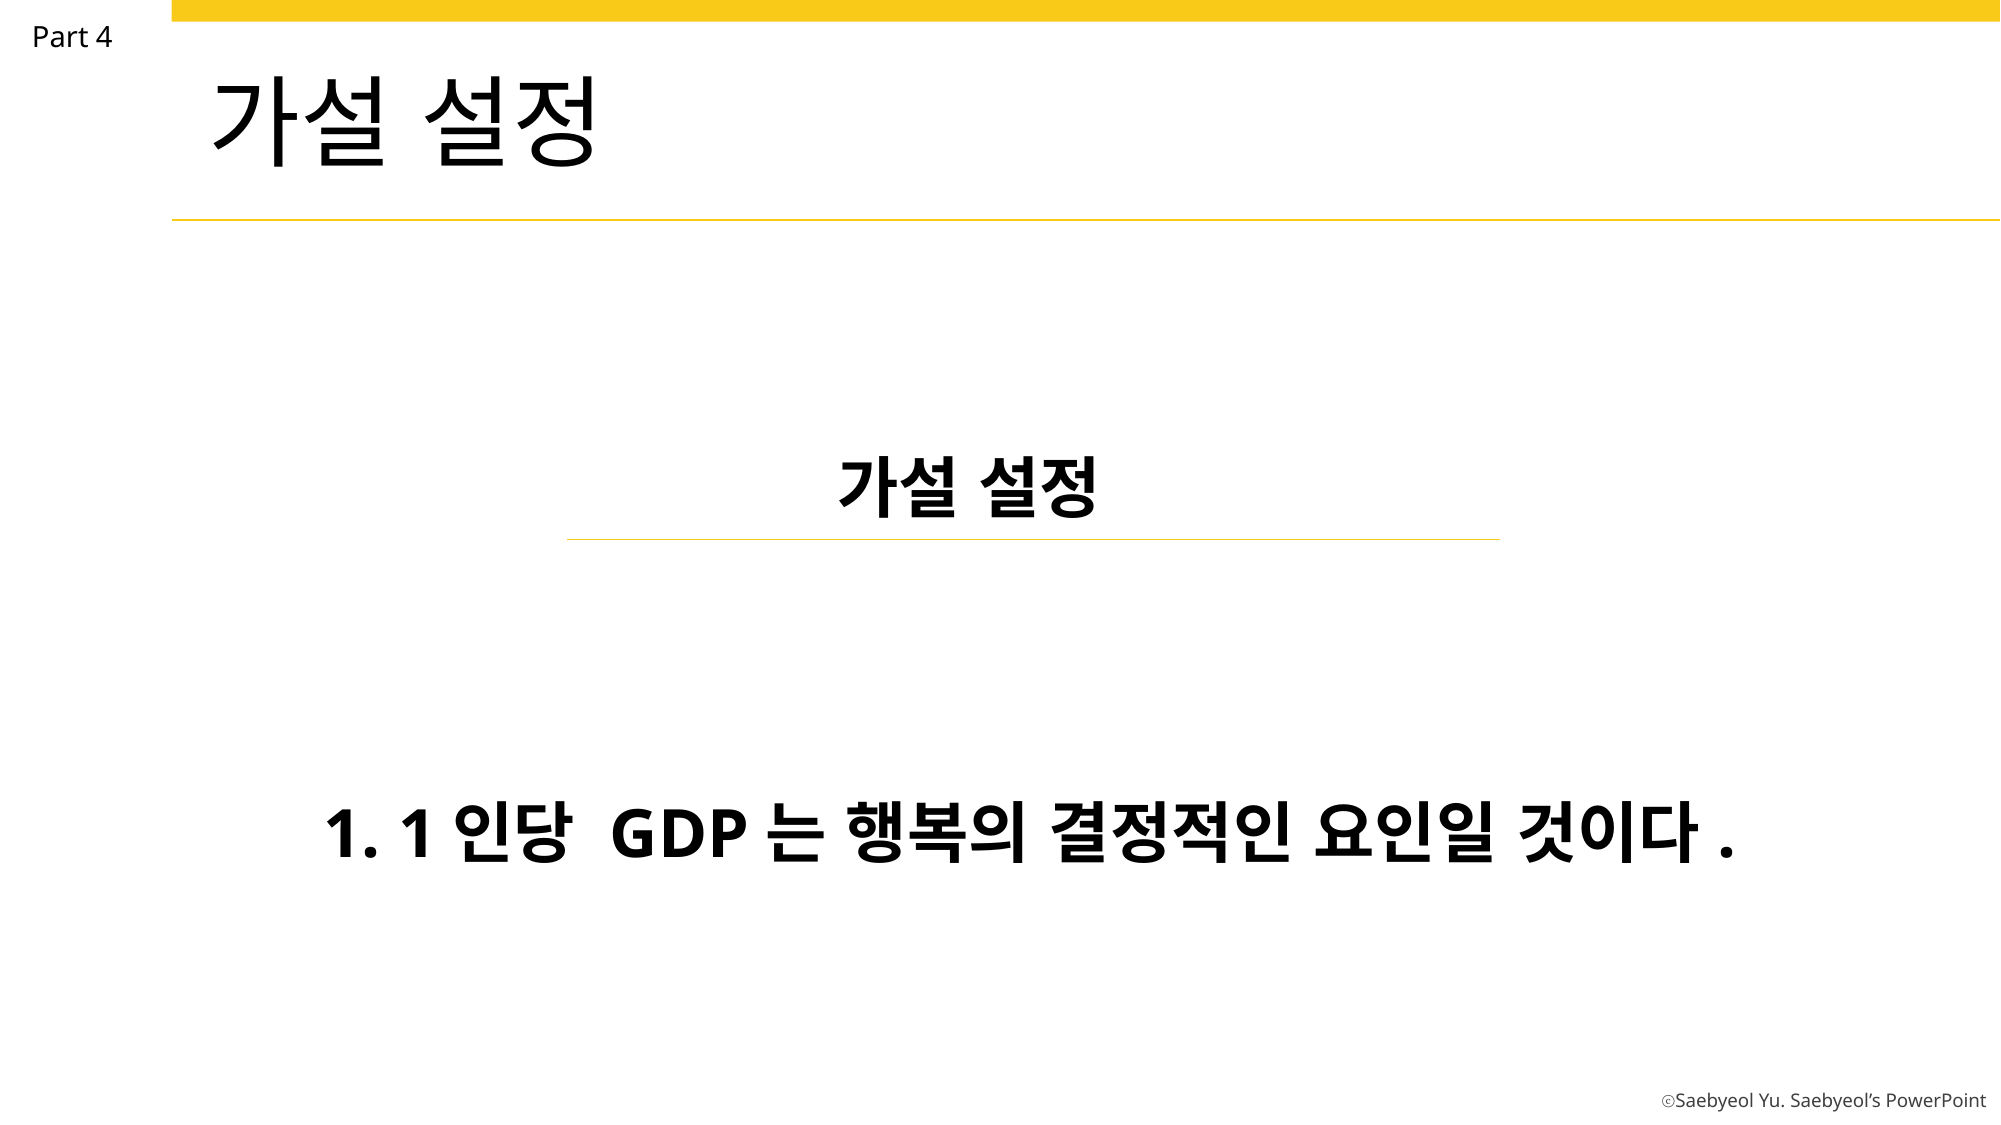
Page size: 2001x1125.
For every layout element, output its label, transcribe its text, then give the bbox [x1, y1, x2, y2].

text_box 가설 설정 [765, 390, 1173, 534]
text_box Part 4 [17, 10, 128, 61]
text_box 1인당 GDP는 행복의 결정적인 요인일 것이다. [202, 735, 1858, 879]
text_box 가설 설정 [193, 52, 620, 188]
text_box [171, 0, 2000, 23]
